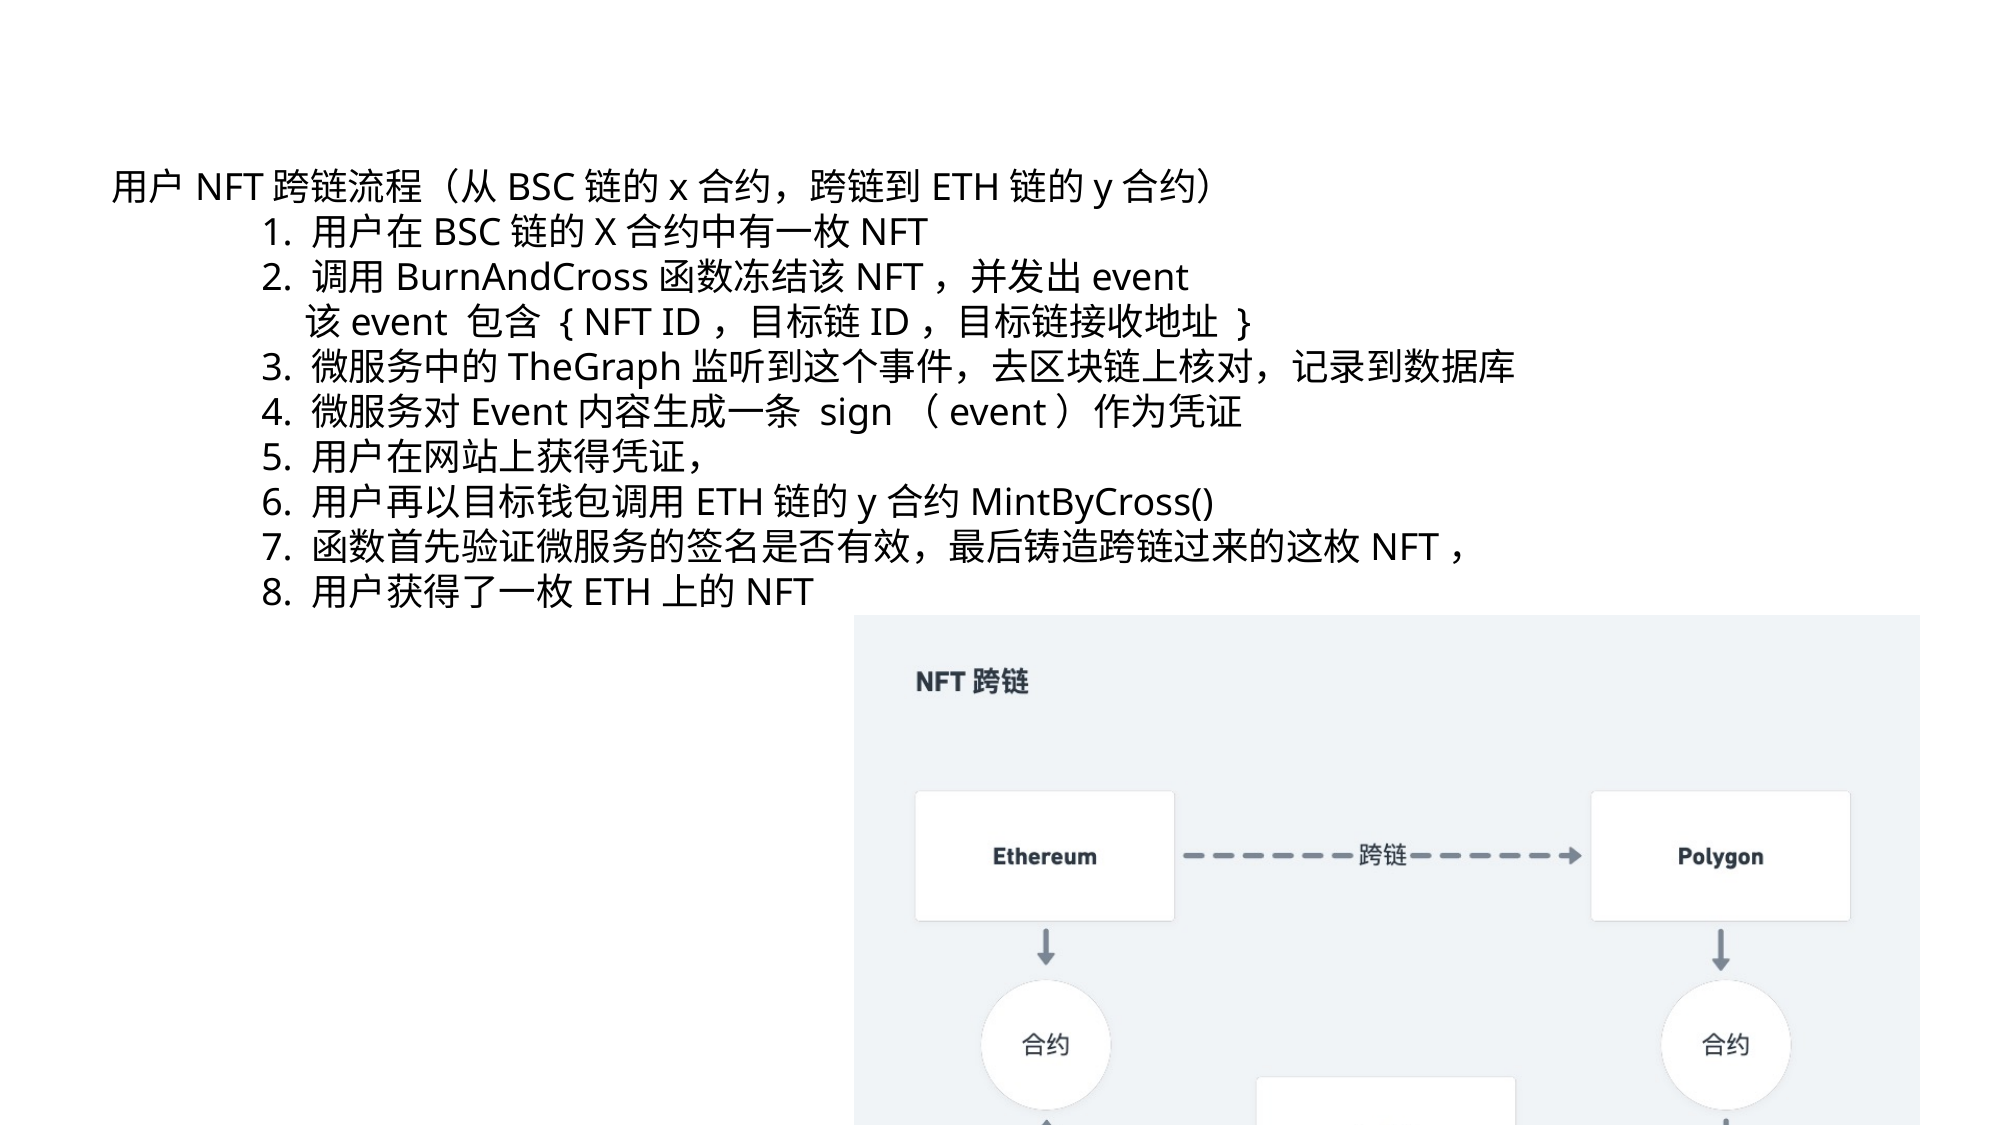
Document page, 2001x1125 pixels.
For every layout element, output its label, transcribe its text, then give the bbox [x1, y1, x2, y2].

text_box 用户NFT跨链流程（从BSC链的x合约，跨链到ETH链的y合约） 1. 用户在BSC链的X合约中有一枚NFT 2. 调用BurnAndCross函数冻结该NFT，并发出event 该event 包含 { NFT ID，目标链ID，目标链接收地址 } 3. 微服务中的TheGraph监听到这个事件，去区块链上核对，记录到数据库 4. 微服务对Event内容生成一条 sign（event）作为凭证 5. 用户在网站上获得凭证， 6. 用户再以目标钱包调用ETH链的y合约MintByCross() 7. 函数首先验证微服务的签名是否有效，最后铸造跨链过来的这枚NFT， 8. 用户获得了一枚ETH上的NFT [96, 155, 1532, 711]
picture [854, 615, 1920, 1125]
